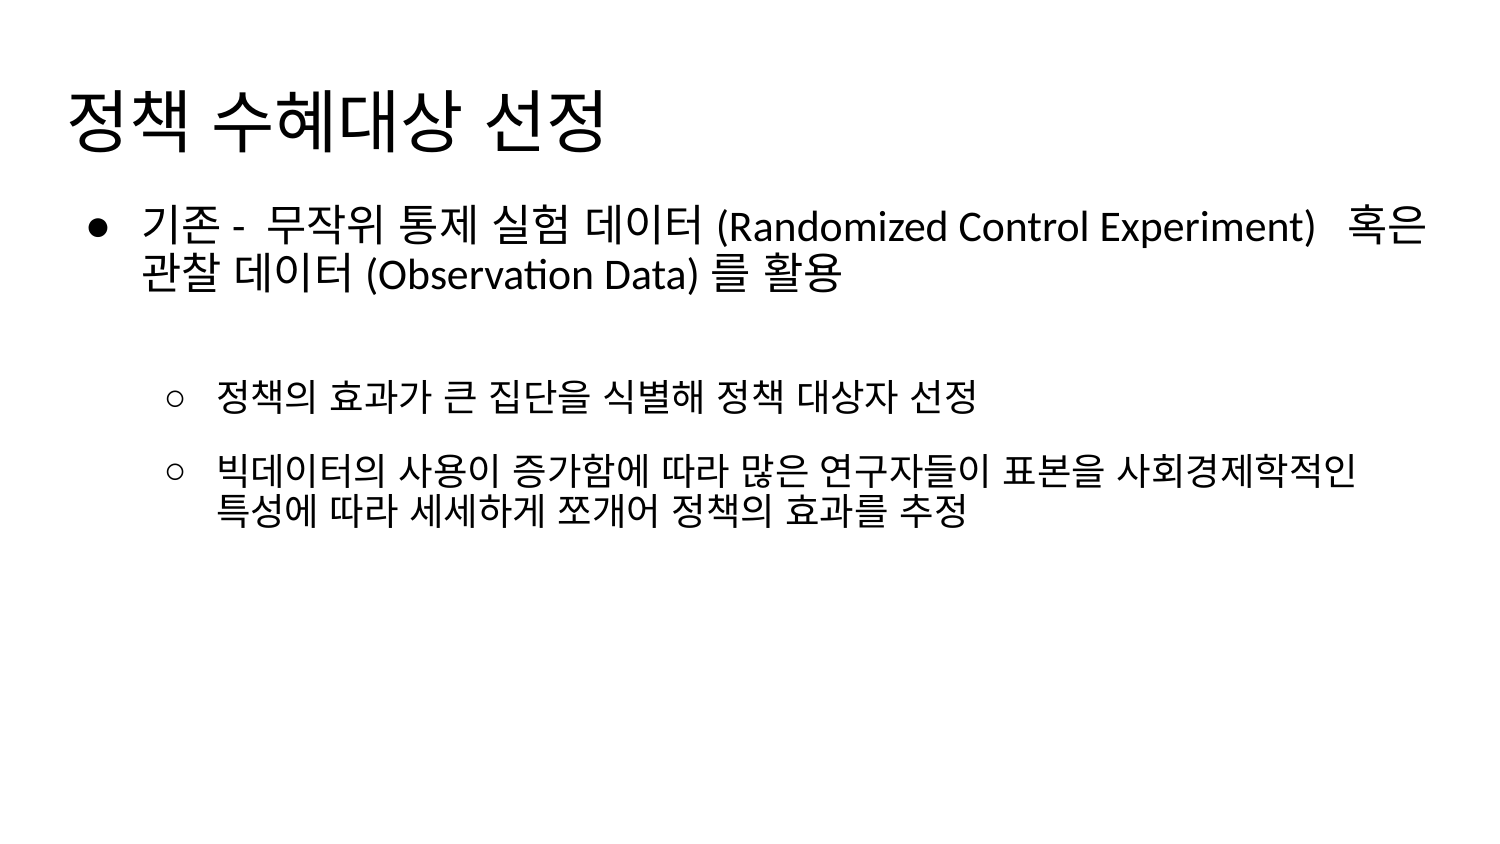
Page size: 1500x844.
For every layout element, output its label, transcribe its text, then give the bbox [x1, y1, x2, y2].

title 정책 수혜대상 선정 [51, 72, 1449, 167]
list 기존- 무작위 통제 실험 데이터(Randomized Control Experiment) 혹은 관찰 데이터(Observation Data)를 활용 정책의 효과가 큰 집단을 식별해 정책 대상자 선정 빅데이터의 사용이 증가함에 따라 많은 연구자들이 표본을 사회경제학적인 특성에 따라 세세하게 쪼개어 정책의 효과를 추정 [51, 189, 1449, 801]
